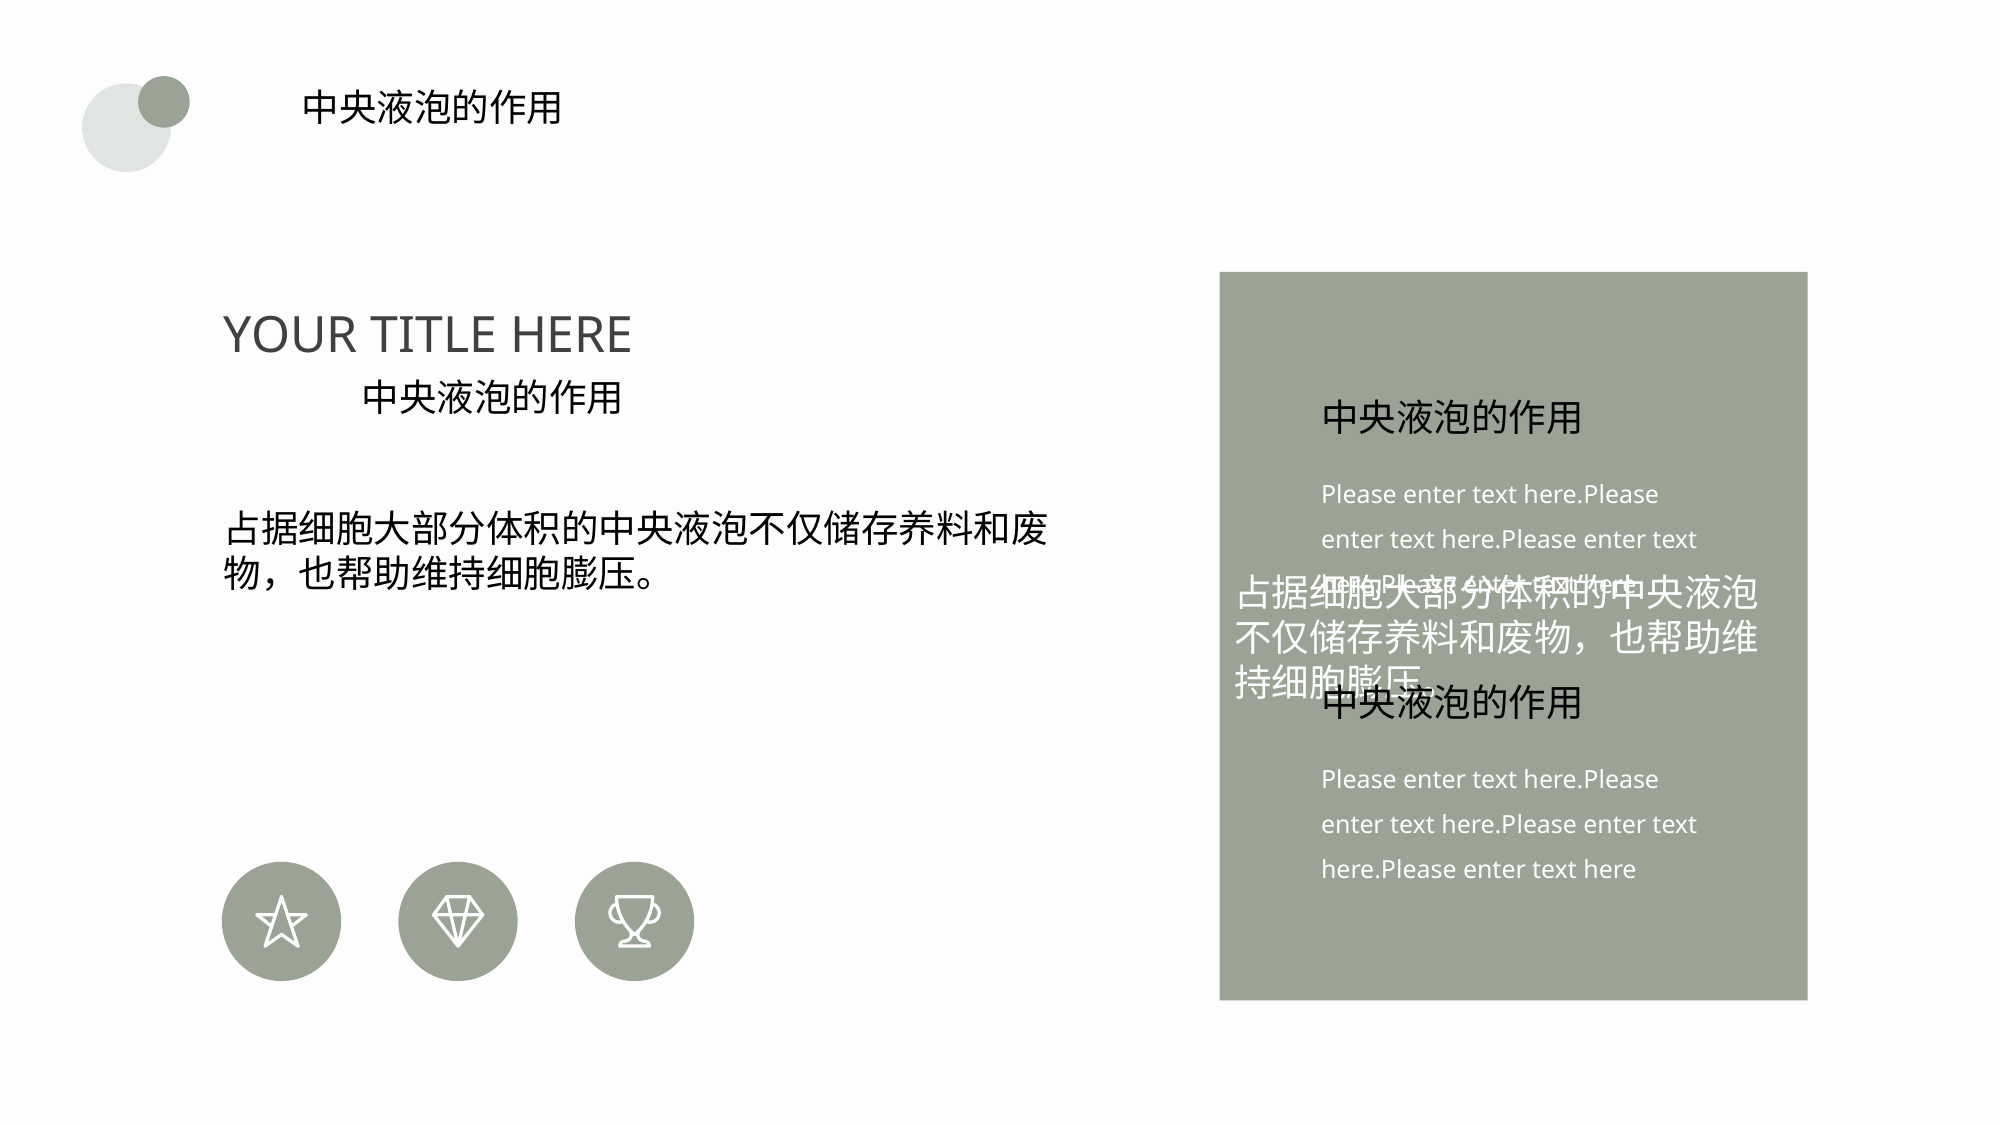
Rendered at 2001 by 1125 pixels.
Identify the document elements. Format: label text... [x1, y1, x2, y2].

text_box 中央液泡的作用 [1306, 386, 1707, 447]
text_box Please enter text here.Please enter text here.Please enter text here.Please enter text here [1306, 741, 1739, 891]
text_box 中央液泡的作用 [347, 367, 640, 426]
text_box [221, 861, 342, 982]
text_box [398, 861, 518, 982]
text_box YOUR TITLE HERE [208, 294, 732, 367]
text_box 中央液泡的作用 [1306, 671, 1707, 732]
text_box 占据细胞大部分体积的中央液泡不仅储存养料和废物，也帮助维持细胞膨压。 [1219, 271, 1809, 1001]
text_box 占据细胞大部分体积的中央液泡不仅储存养料和废物，也帮助维持细胞膨压。 [208, 497, 1070, 603]
text_box 中央液泡的作用 [287, 76, 580, 136]
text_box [81, 76, 190, 172]
text_box Please enter text here.Please enter text here.Please enter text here.Please enter text here [1306, 456, 1739, 606]
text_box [574, 861, 695, 982]
